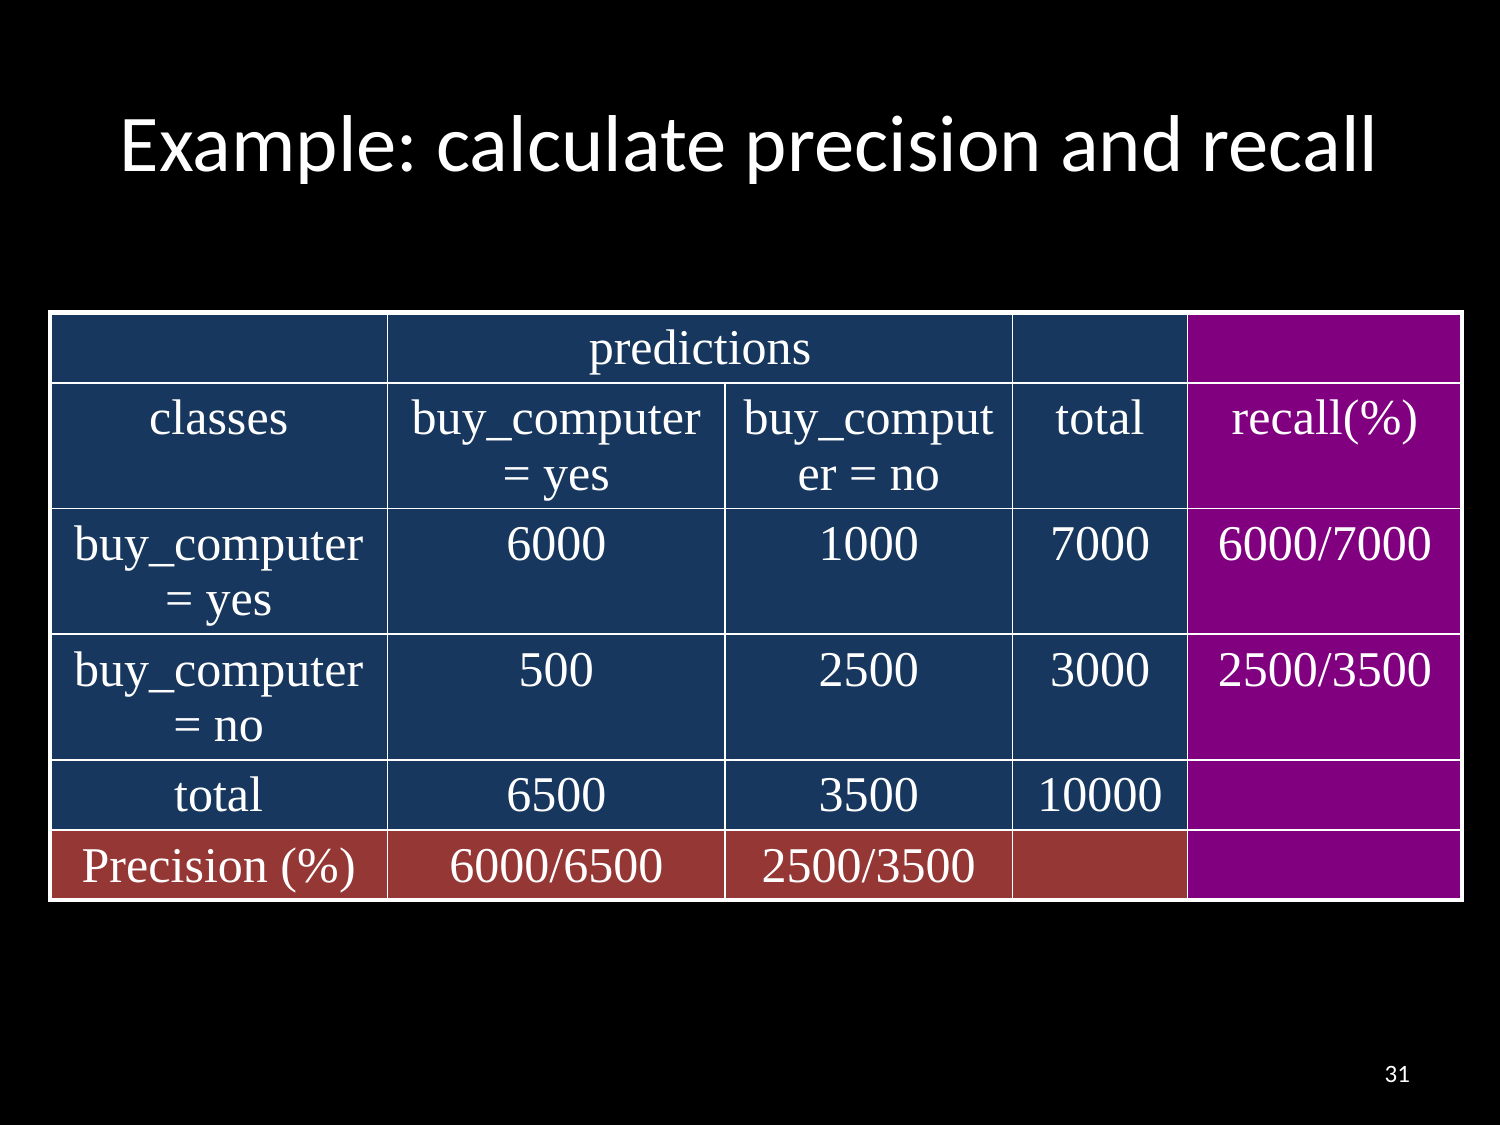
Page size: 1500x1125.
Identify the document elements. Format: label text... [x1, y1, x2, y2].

table_cell 10000 [1013, 761, 1187, 829]
table_cell 2500 [726, 635, 1012, 759]
table_cell total [52, 761, 387, 829]
title Example: calculate precision and recall [75, 45, 1425, 233]
table_cell [1188, 761, 1460, 829]
table_cell recall(%) [1188, 384, 1460, 508]
table_cell [1188, 831, 1460, 898]
table_cell [1013, 831, 1187, 898]
table_cell 500 [388, 635, 724, 759]
table_cell 3000 [1013, 635, 1187, 759]
table_cell buy_computer = no [726, 384, 1012, 508]
table_cell 1000 [726, 509, 1012, 633]
slide_number 31 [1074, 1042, 1425, 1103]
table_cell 2500/3500 [1188, 635, 1460, 759]
table_cell 6000/6500 [388, 831, 724, 898]
table_cell 3500 [726, 761, 1012, 829]
table_header predictions [388, 315, 1012, 382]
table_header [52, 315, 387, 382]
table_cell classes [52, 384, 387, 508]
table_header [1188, 315, 1460, 382]
table_cell 7000 [1013, 509, 1187, 633]
table_cell Precision (%) [52, 831, 387, 898]
table_cell 2500/3500 [726, 831, 1012, 898]
table_cell 6500 [388, 761, 724, 829]
table_header [1013, 315, 1187, 382]
table_cell buy_computer = yes [52, 509, 387, 633]
table_cell total [1013, 384, 1187, 508]
table_cell 6000 [388, 509, 724, 633]
table_cell buy_computer = no [52, 635, 387, 759]
table_cell buy_computer = yes [388, 384, 724, 508]
table_cell 6000/7000 [1188, 509, 1460, 633]
